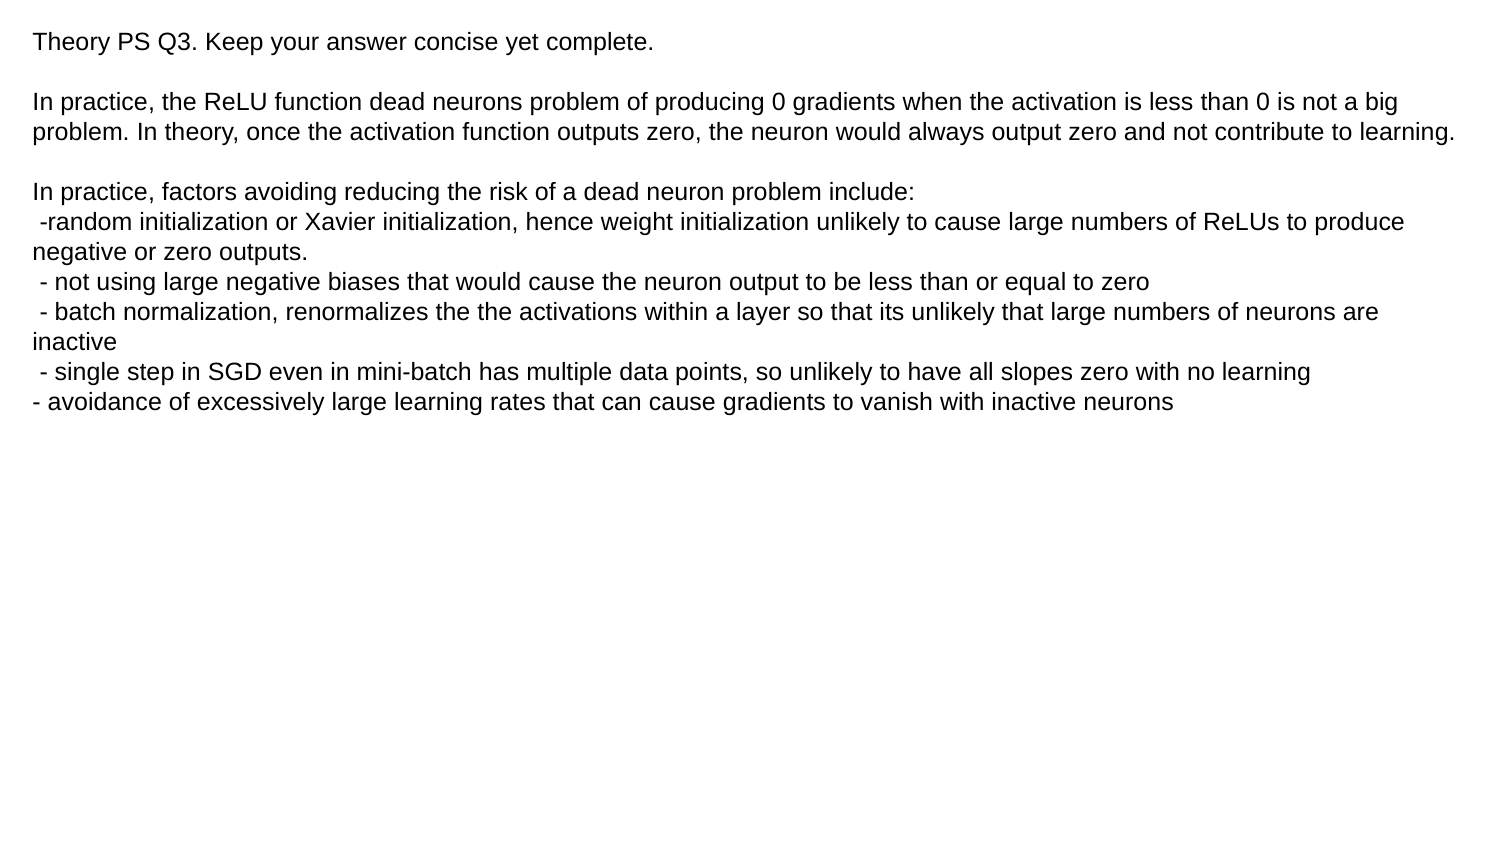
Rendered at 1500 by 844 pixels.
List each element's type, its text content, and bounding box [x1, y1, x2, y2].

title Theory PS Q3. Keep your answer concise yet complete. In practice, the ReLU function dead neurons problem of producing 0 gradients when the activation is less than 0 is not a big problem. In theory, once the activation function outputs zero, the neuron would always output zero and not contribute to learning. In practice, factors avoiding reducing the risk of a dead neuron problem include: -random initialization or Xavier initialization, hence weight initialization unlikely to cause large numbers of ReLUs to produce negative or zero outputs. - not using large negative biases that would cause the neuron output to be less than or equal to zero - batch normalization, renormalizes the the activations within a layer so that its unlikely that large numbers of neurons are inactive - single step in SGD even in mini-batch has multiple data points, so unlikely to have all slopes zero with no learning - avoidance of excessively large learning rates that can cause gradients to vanish with inactive neurons [17, 10, 1490, 824]
